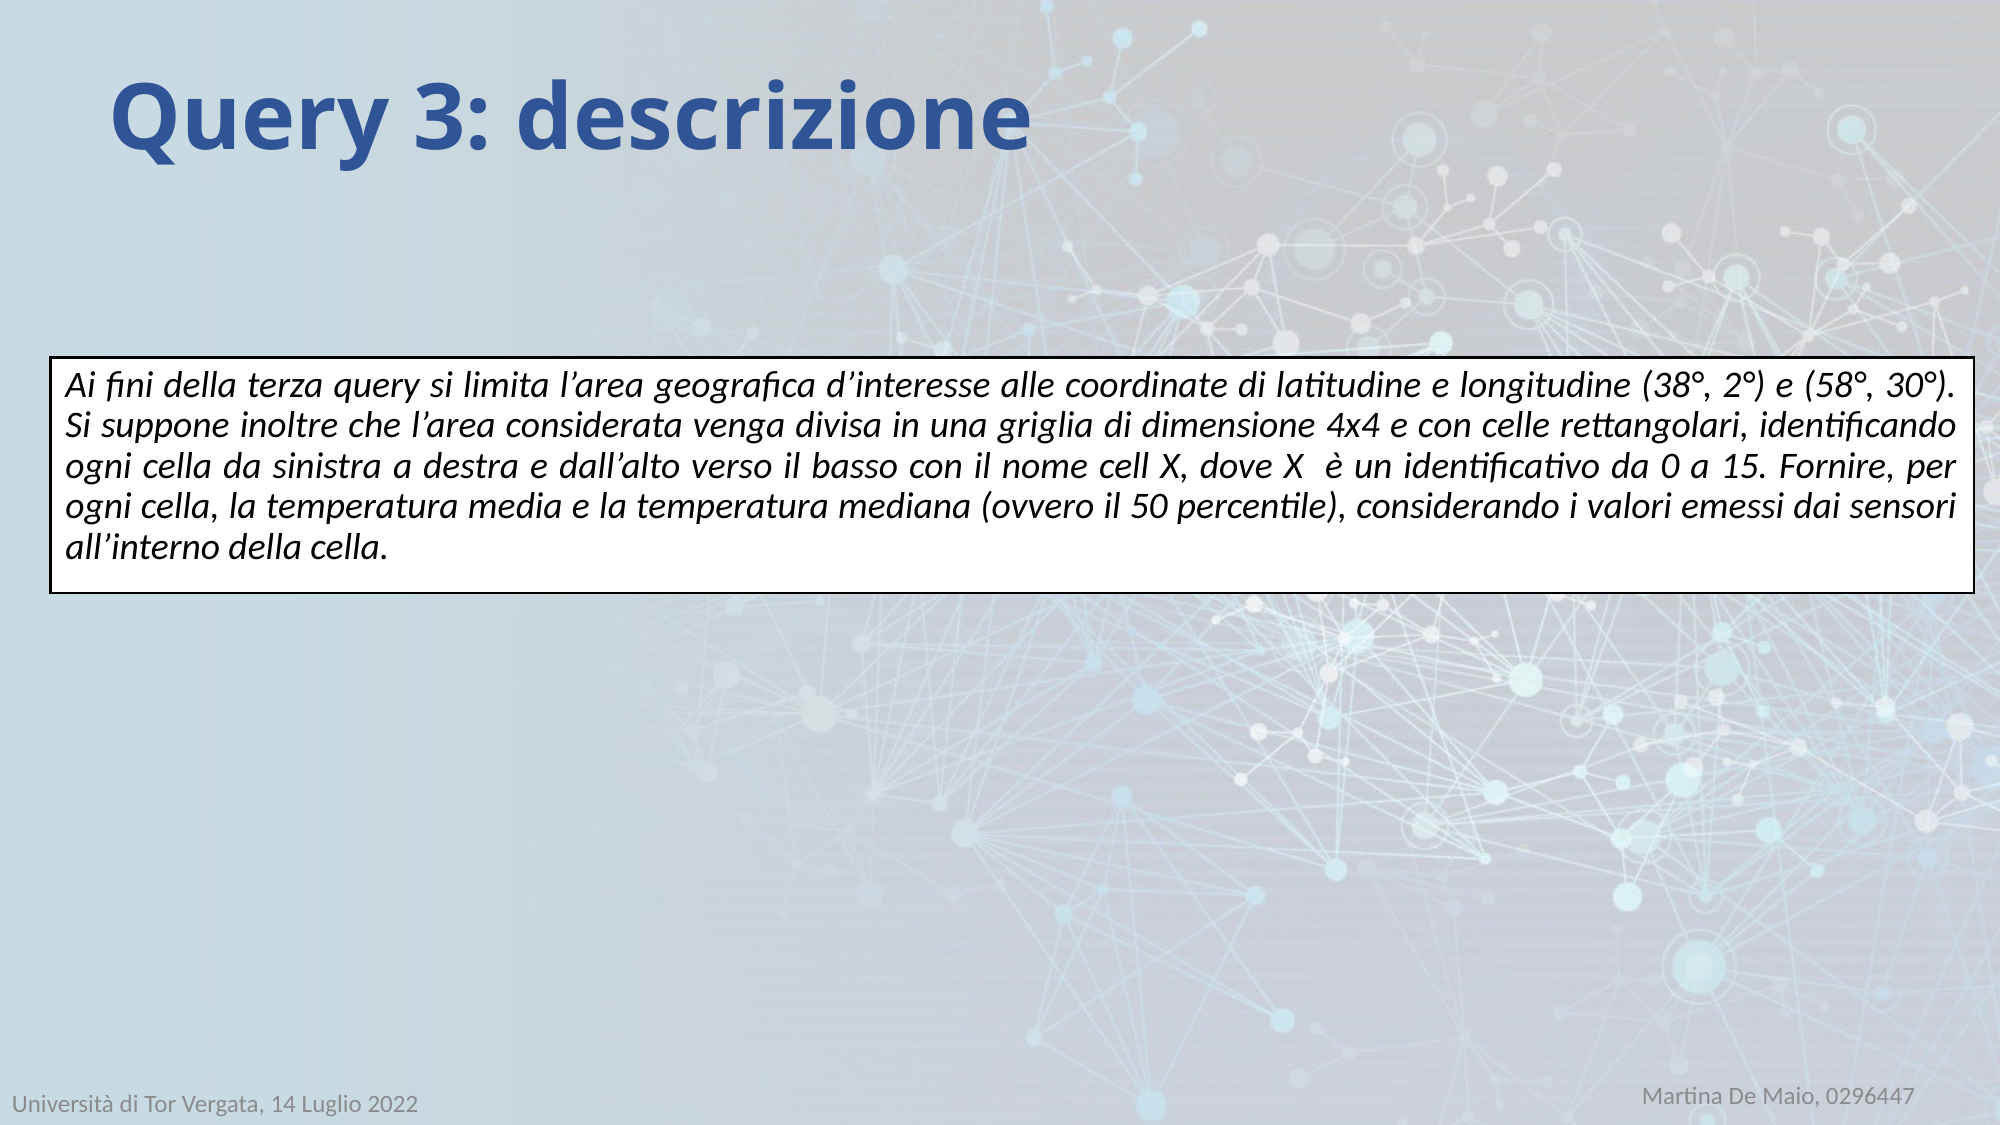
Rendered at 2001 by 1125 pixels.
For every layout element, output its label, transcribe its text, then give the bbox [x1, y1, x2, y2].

text_box Martina De Maio, 0296447 [1542, 1064, 2000, 1125]
footer Università di Tor Vergata, 14 Luglio 2022 [0, 1072, 452, 1125]
list Ai fini della terza query si limita l’area geografica d’interesse alle coordinate di latitudine e longitudine (38°, 2°) e (58°, 30°). Si suppone inoltre che l’area considerata venga divisa in una griglia di dimensione 4x4 e con celle rettangolari, identificando ogni cella da sinistra a destra e dall’alto verso il basso con il nome cell X, dove X è un identificativo da 0 a 15. Fornire, per ogni cella, la temperatura media e la temperatura mediana (ovvero il 50 percentile), considerando i valori emessi dai sensori all’interno della cella. [49, 356, 1975, 594]
title Query 3: descrizione [93, 10, 1819, 229]
